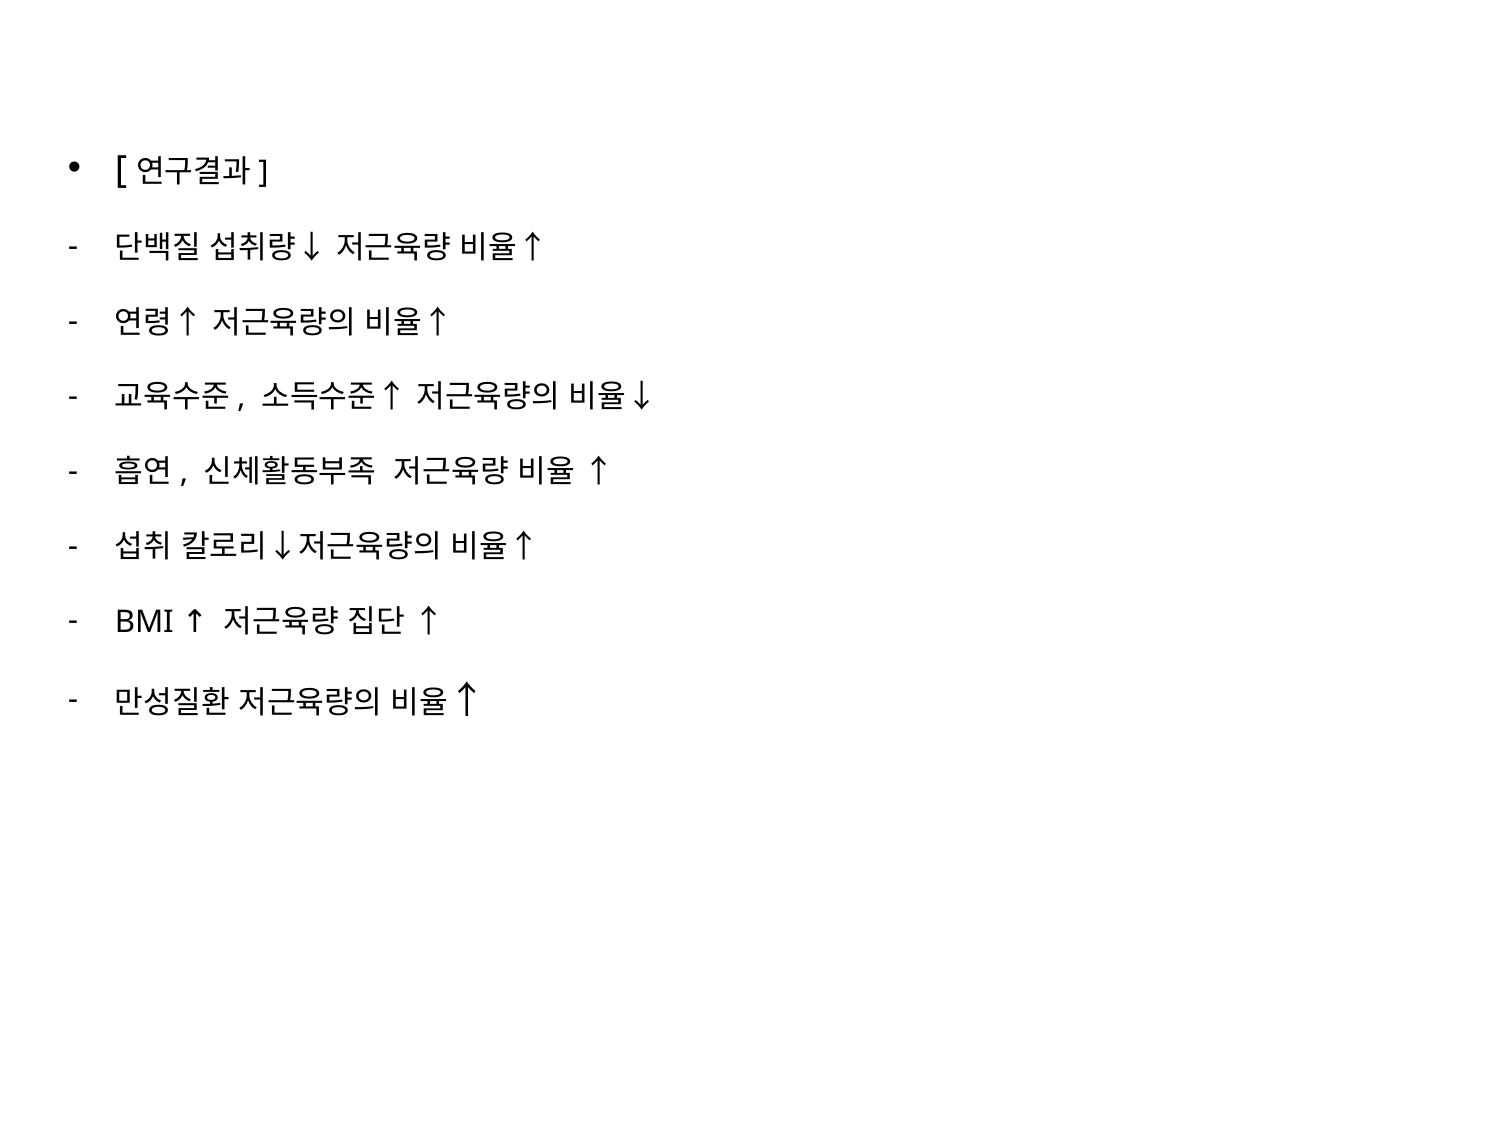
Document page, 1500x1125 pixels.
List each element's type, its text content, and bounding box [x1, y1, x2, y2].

text_box [연구결과] 단백질 섭취량↓ 저근육량 비율↑ 연령↑ 저근육량의 비율↑ 교육수준, 소득수준↑ 저근육량의 비율↓ 흡연, 신체활동부족 저근육량 비율 ↑ 섭취 칼로리↓저근육량의 비율↑ BMI ↑ 저근육량 집단 ↑ 만성질환 저근육량의 비율↑ [53, 137, 1400, 864]
